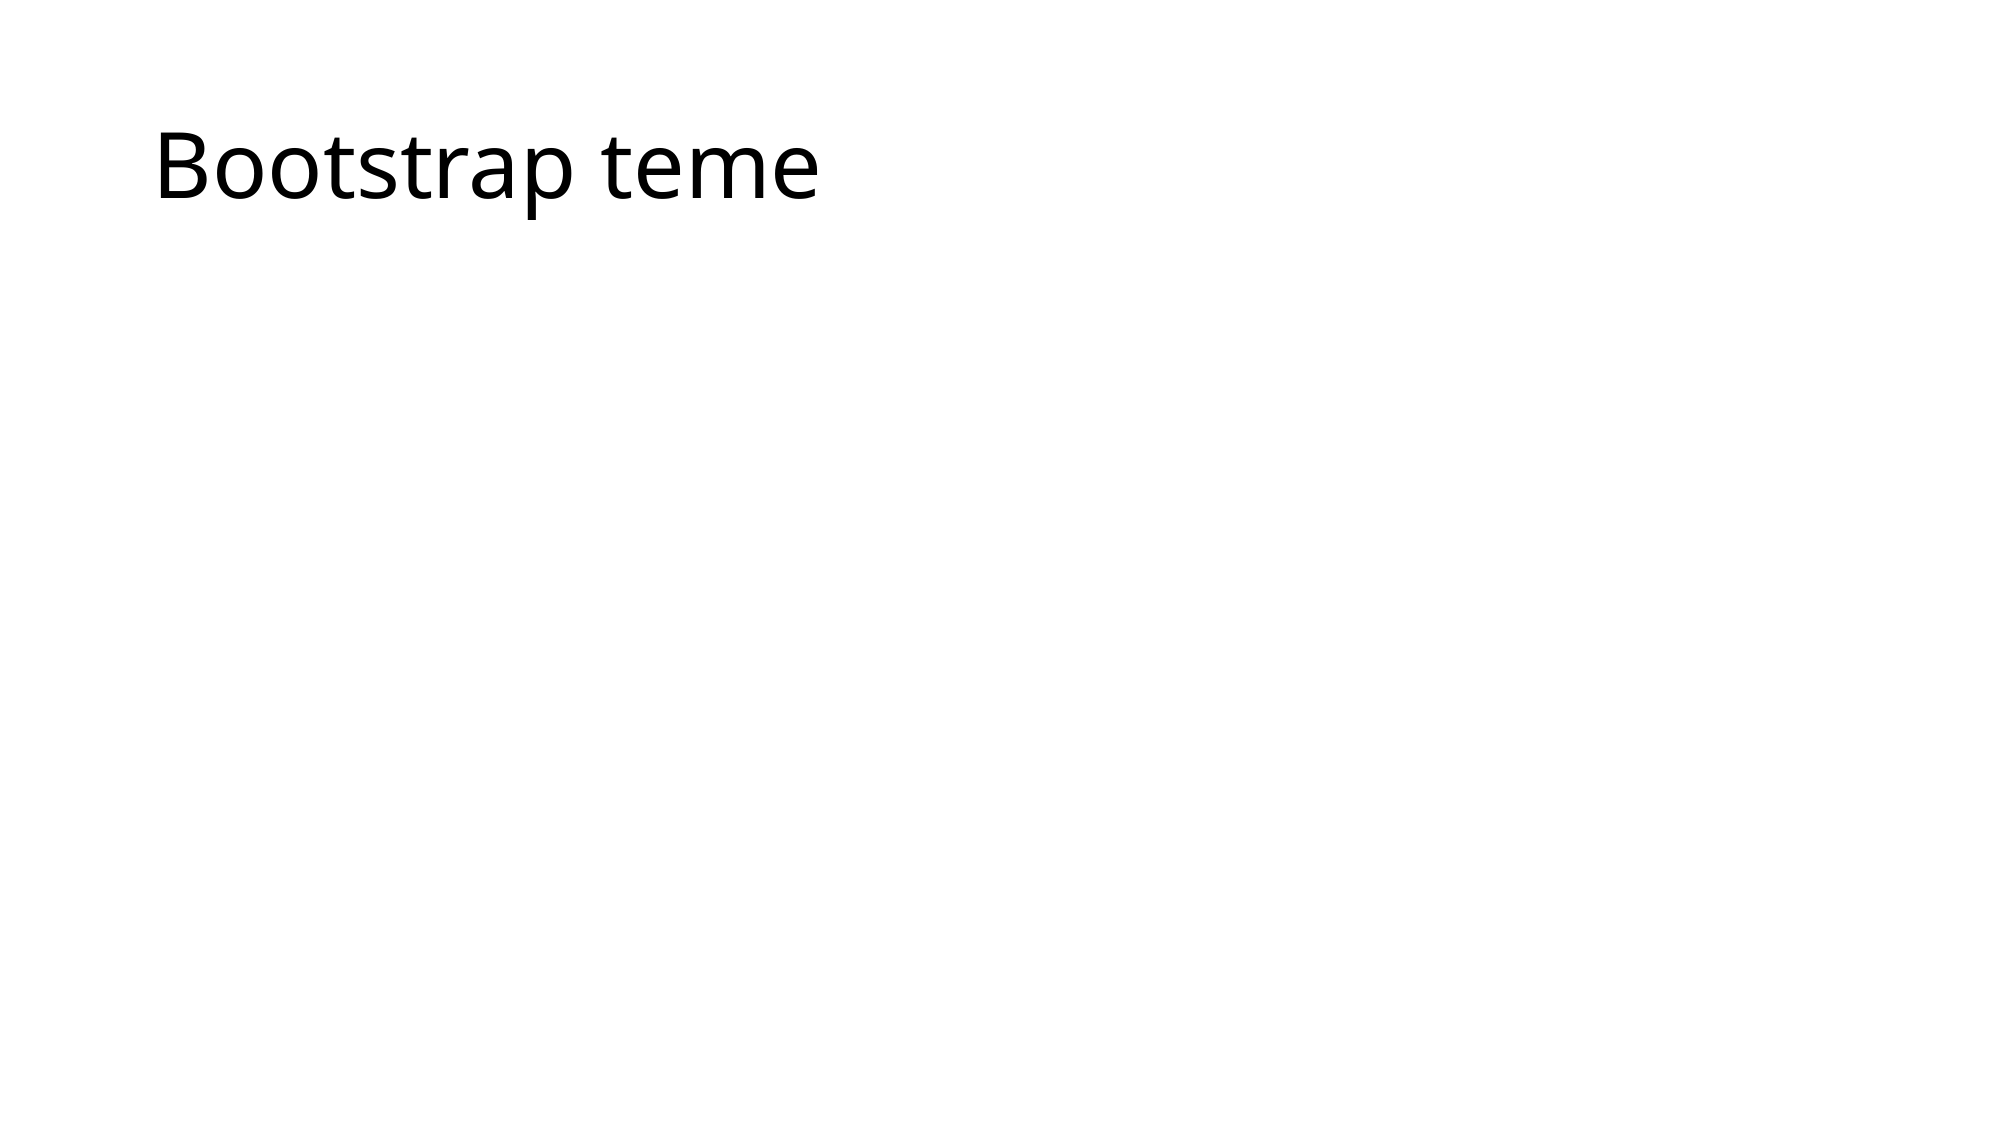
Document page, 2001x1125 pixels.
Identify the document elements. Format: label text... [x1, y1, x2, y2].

title Bootstrap teme [137, 59, 1863, 278]
